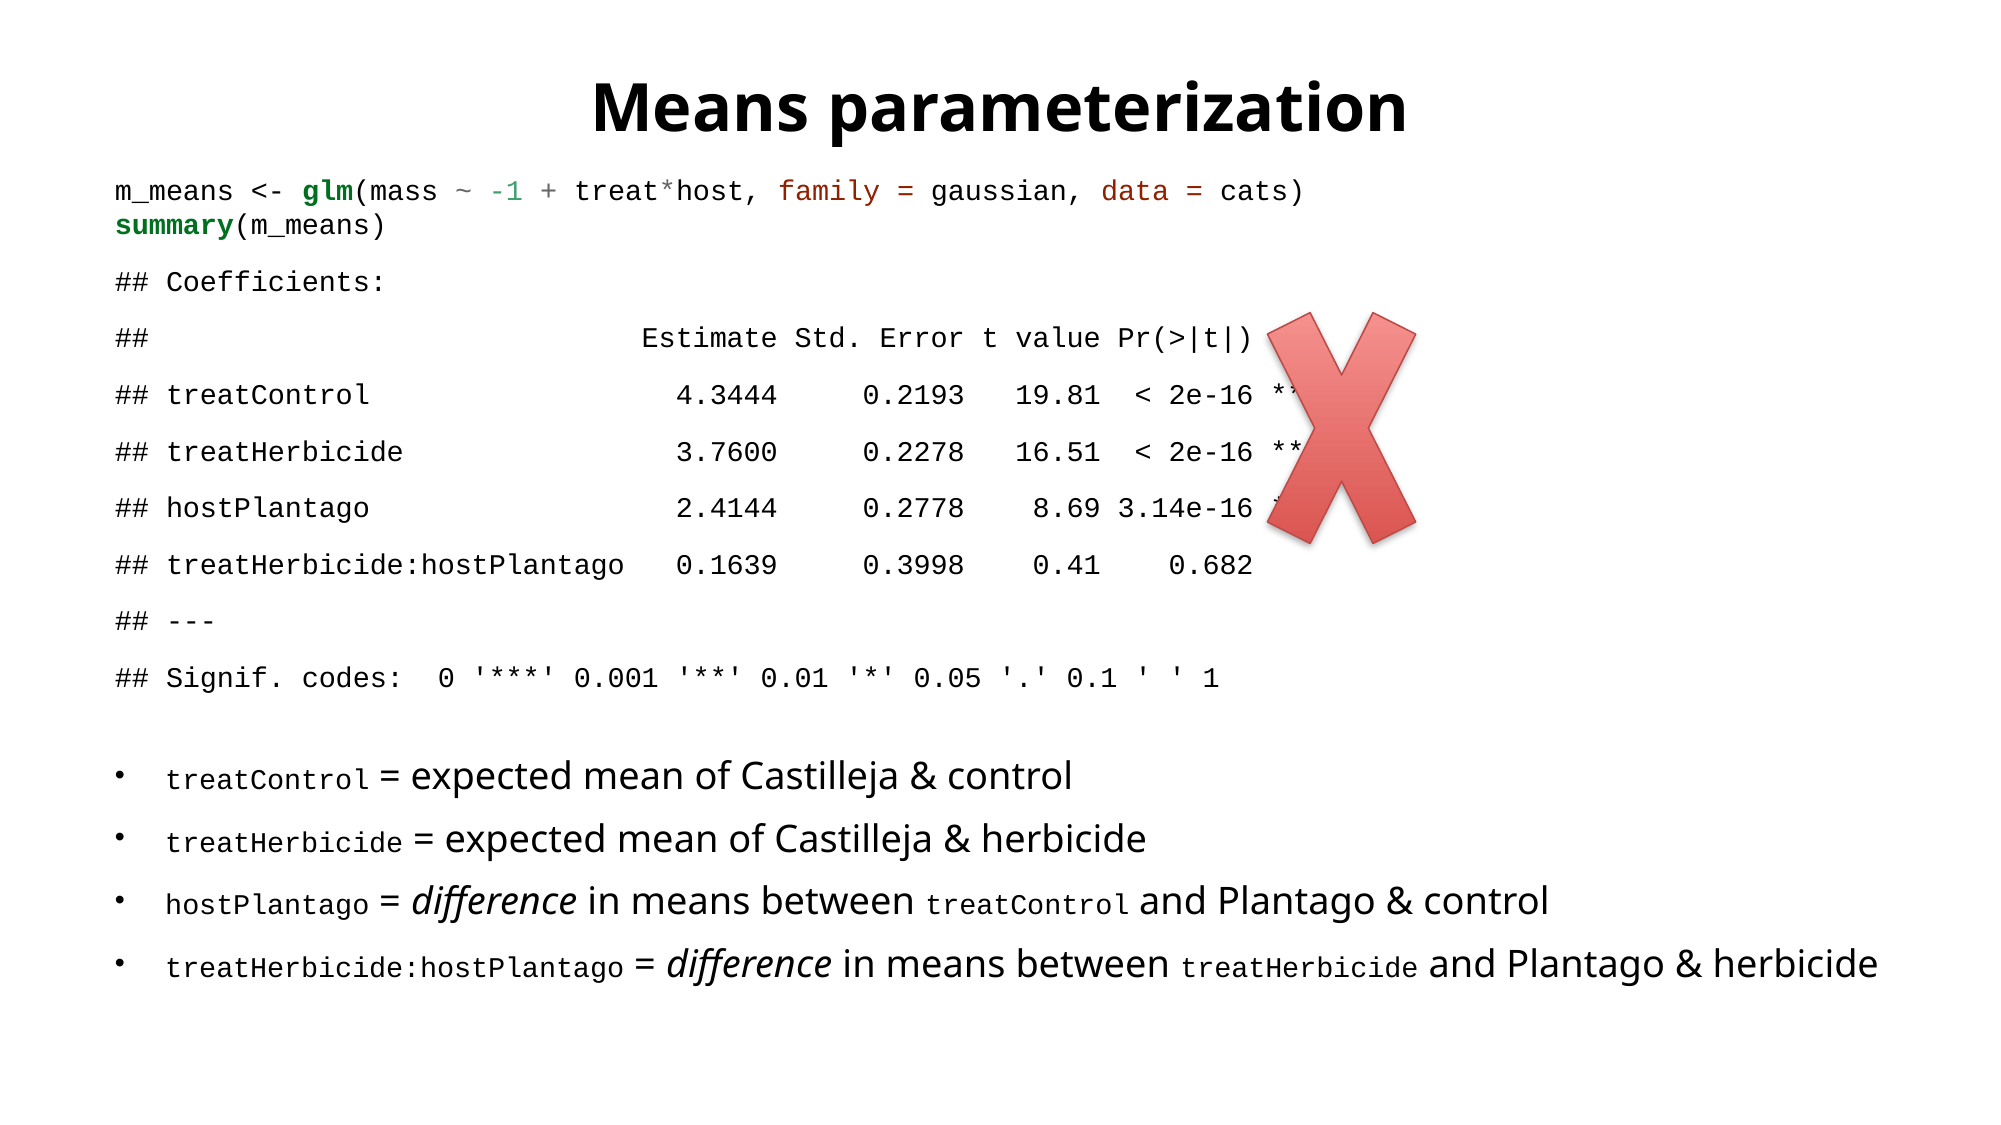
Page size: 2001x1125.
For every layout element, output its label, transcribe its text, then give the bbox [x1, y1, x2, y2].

list m_means <- glm(mass ~ -1 + treat*host, family = gaussian, data = cats) summary(m_means) ## Coefficients: ## Estimate Std. Error t value Pr(>|t|) ## treatControl 4.3444 0.2193 19.81 < 2e-16 *** ## treatHerbicide 3.7600 0.2278 16.51 < 2e-16 *** ## hostPlantago 2.4144 0.2778 8.69 3.14e-16 *** ## treatHerbicide:hostPlantago 0.1639 0.3998 0.41 0.682 ## --- ## Signif. codes: 0 '***' 0.001 '**' 0.01 '*' 0.05 '.' 0.1 ' ' 1 treatControl = expected mean of Castilleja & control treatHerbicide = expected mean of Castilleja & herbicide hostPlantago = difference in means between treatControl and Plantago & control treatHerbicide:hostPlantago = difference in means between treatHerbicide and Plantago & herbicide [99, 164, 1900, 1005]
text_box [1266, 311, 1417, 545]
title Means parameterization [99, 45, 1900, 164]
